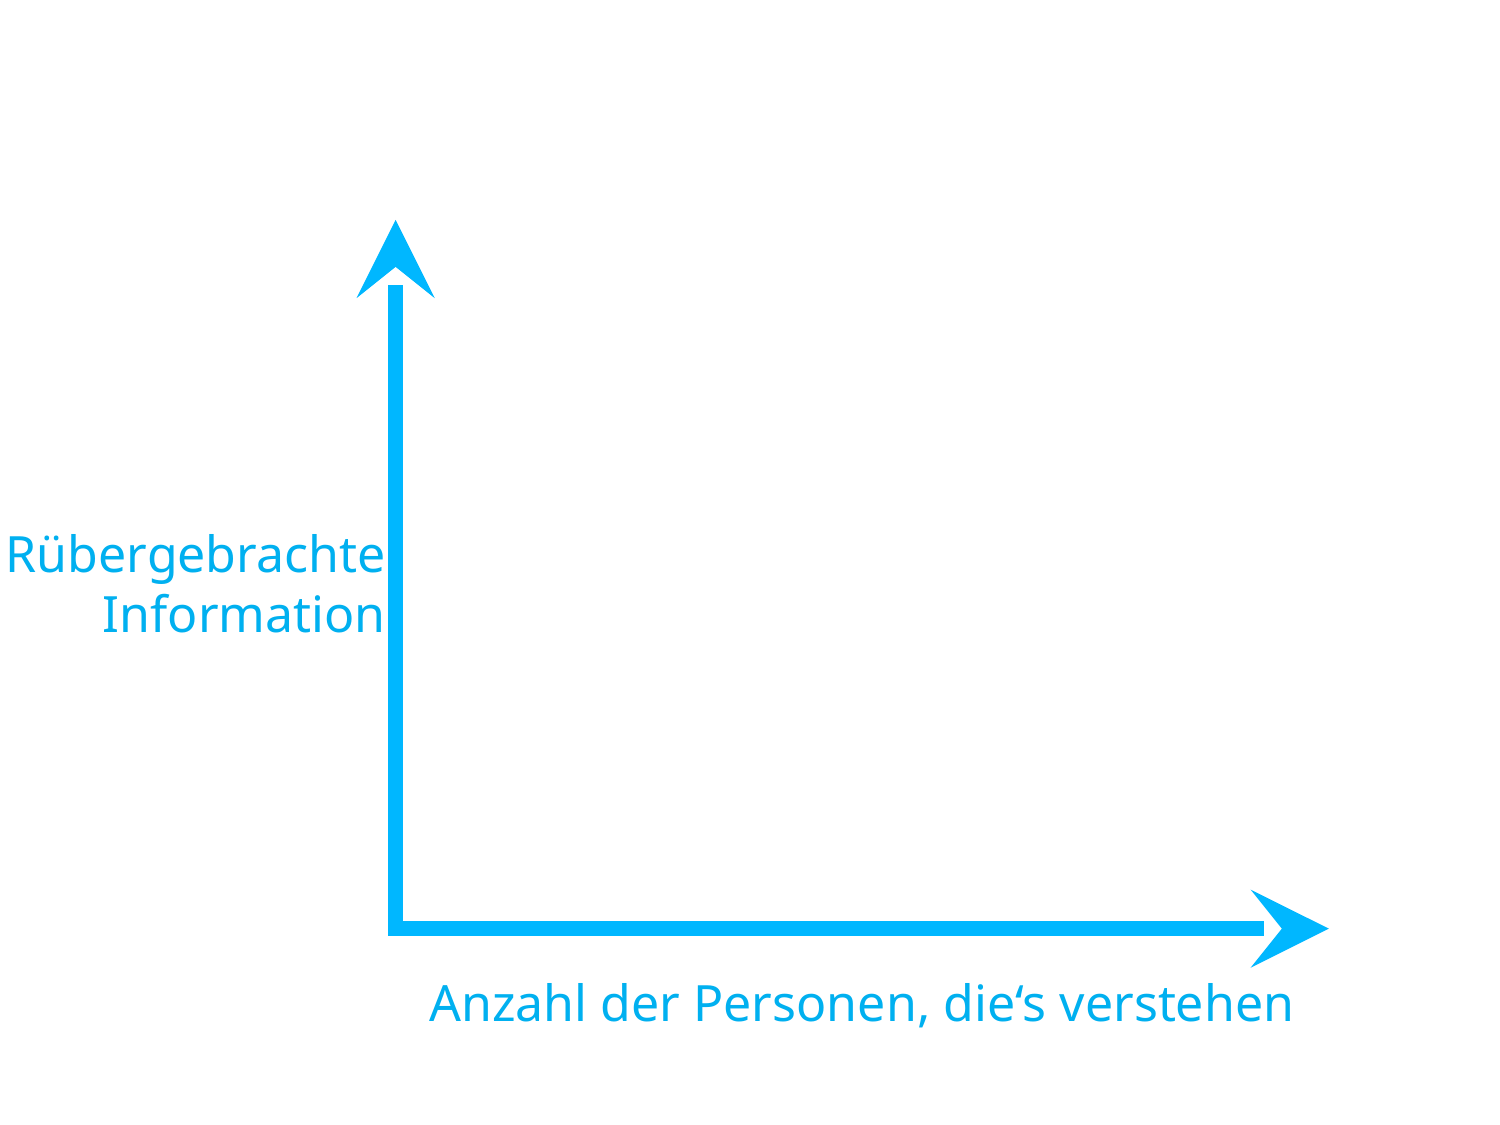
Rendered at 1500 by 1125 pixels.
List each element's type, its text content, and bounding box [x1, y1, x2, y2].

text_box Anzahl der Personen, die‘s verstehen [414, 964, 1310, 1039]
text_box Rübergebrachte Information [0, 514, 391, 650]
